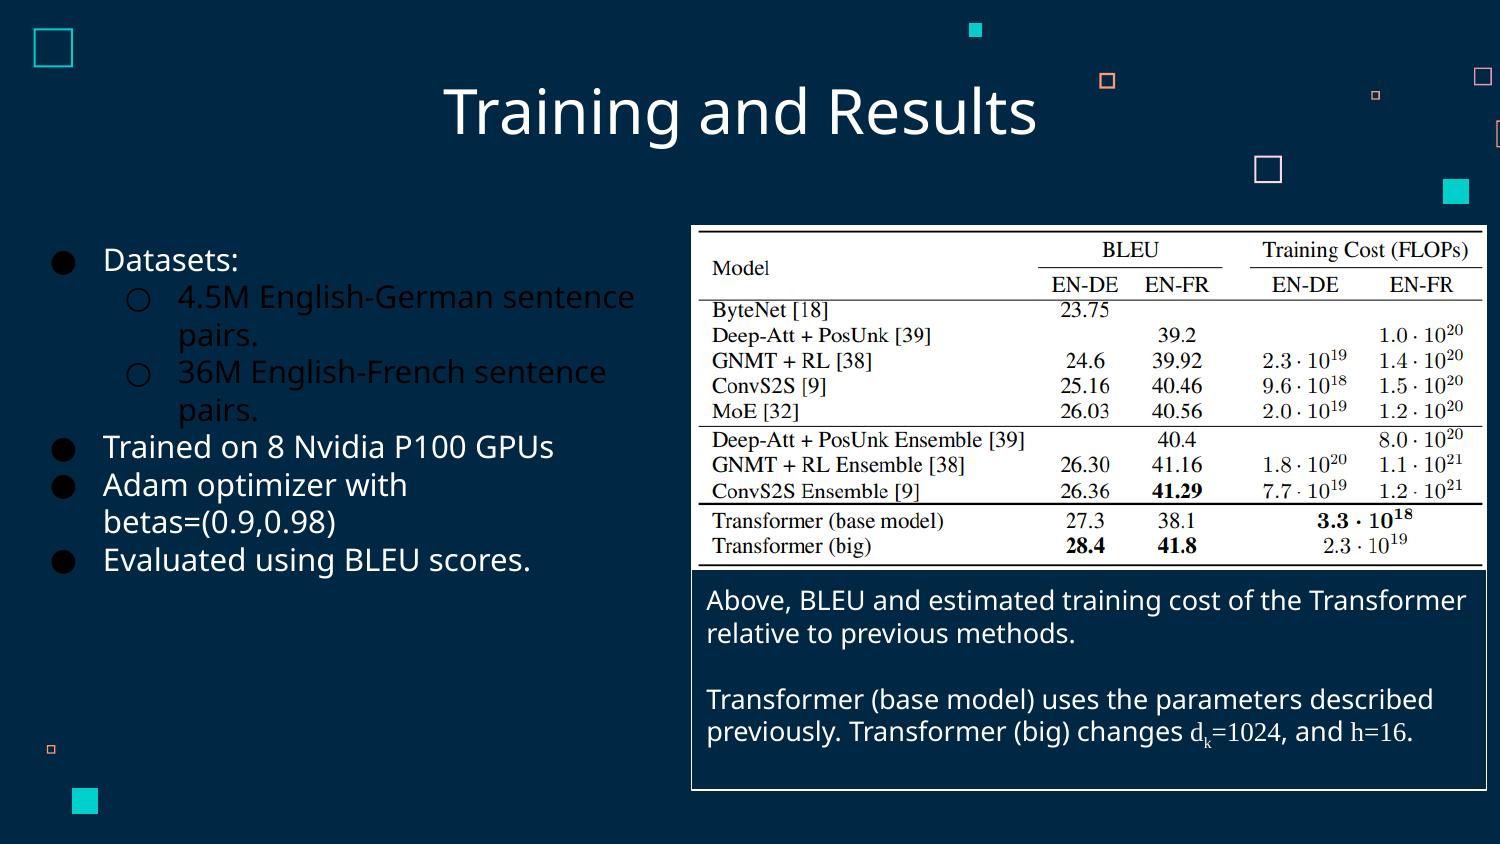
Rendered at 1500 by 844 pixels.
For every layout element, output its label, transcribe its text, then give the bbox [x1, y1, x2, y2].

subtitle Datasets: 4.5M English-German sentence pairs. 36M English-French sentence pairs. Trained on 8 Nvidia P100 GPUs Adam optimizer with betas=(0.9,0.98) Evaluated using BLEU scores. [12, 225, 655, 827]
title Training and Results [101, 67, 1382, 163]
picture [691, 224, 1487, 570]
subtitle Above, BLEU and estimated training cost of the Transformer relative to previous methods. Transformer (base model) uses the parameters described previously. Transformer (big) changes dk=1024, and h=16. [691, 576, 1487, 791]
text_box [33, 28, 73, 68]
